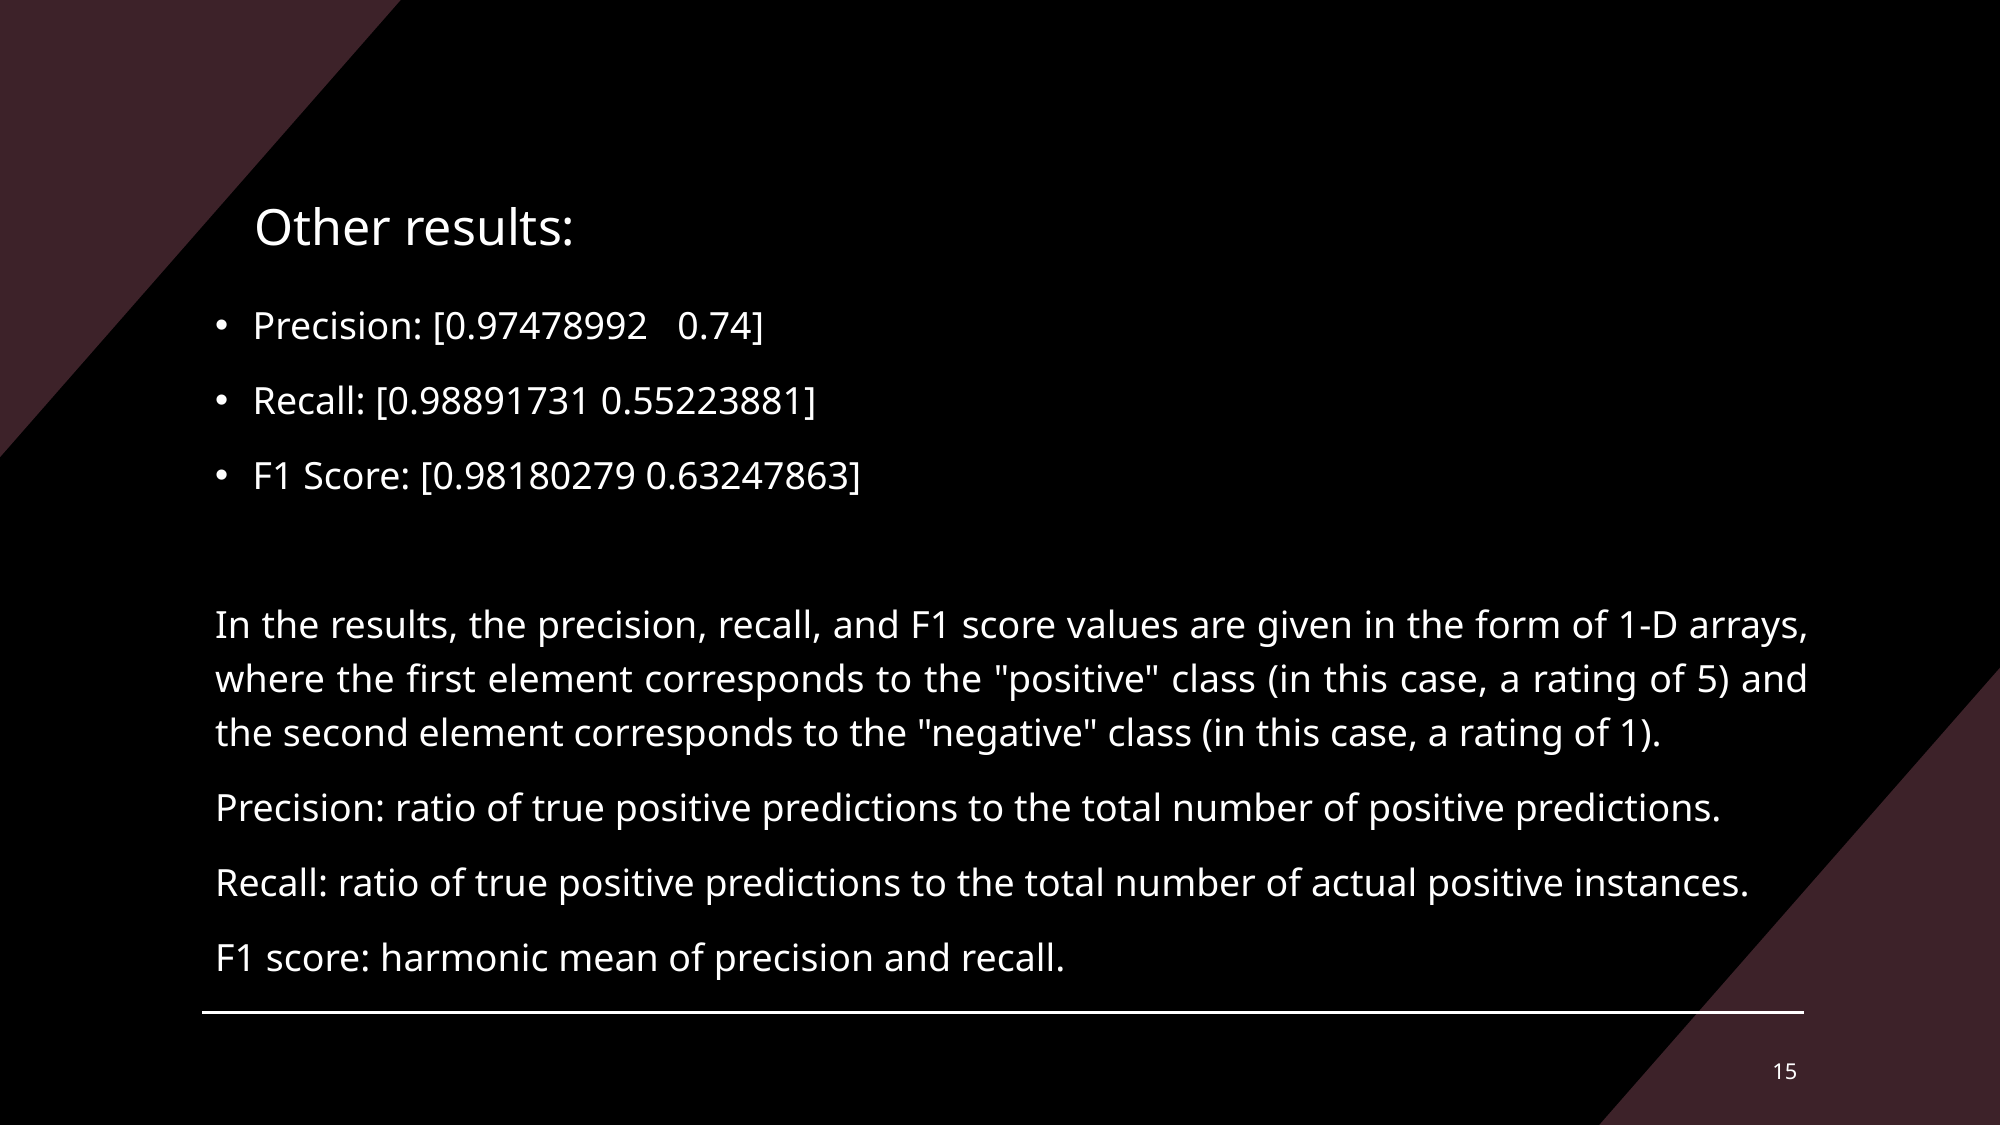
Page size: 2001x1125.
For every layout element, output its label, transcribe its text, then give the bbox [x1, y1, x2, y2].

list Other results: Precision: [0.97478992 0.74] Recall: [0.98891731 0.55223881] F1 Score: [0.98180279 0.63247863] In the results, the precision, recall, and F1 score values are given in the form of 1-D arrays, where the first element corresponds to the "positive" class (in this case, a rating of 5) and the second element corresponds to the "negative" class (in this case, a rating of 1). Precision: ratio of true positive predictions to the total number of positive predictions. Recall: ratio of true positive predictions to the total number of actual positive instances. F1 score: harmonic mean of precision and recall. [200, 183, 1826, 1125]
slide_number 15 [1709, 1042, 1813, 1103]
